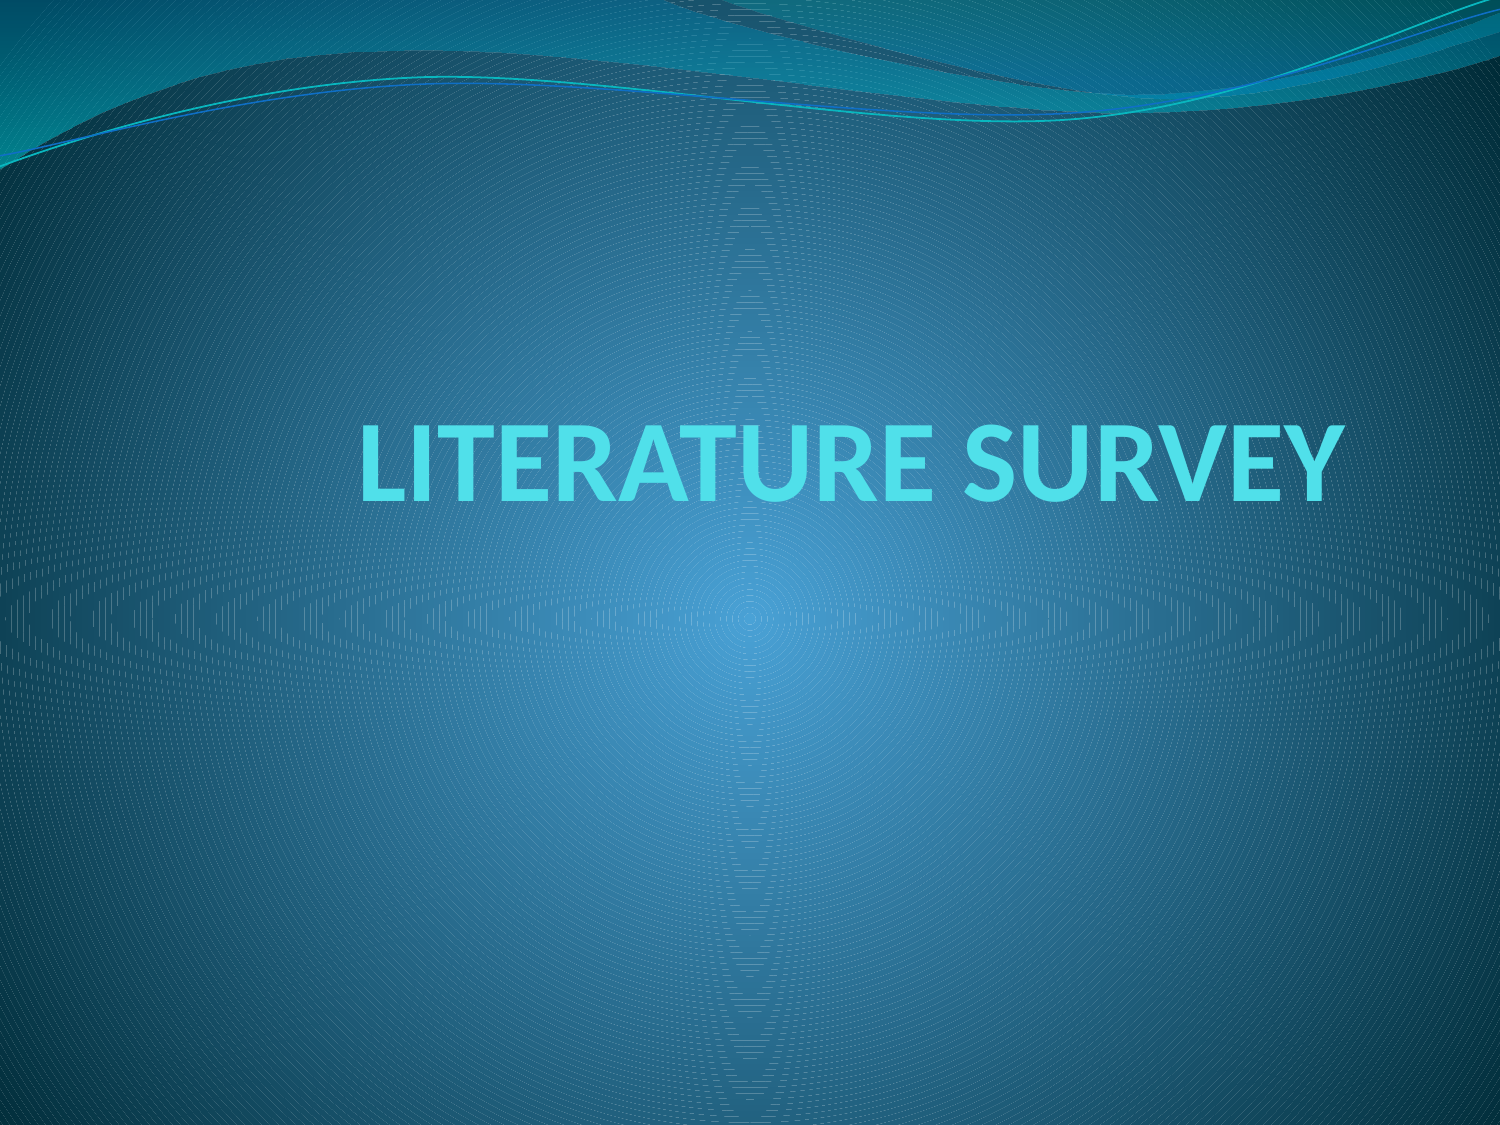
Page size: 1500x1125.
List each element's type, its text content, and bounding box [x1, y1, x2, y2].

title LITERATURE SURVEY [87, 224, 1376, 525]
